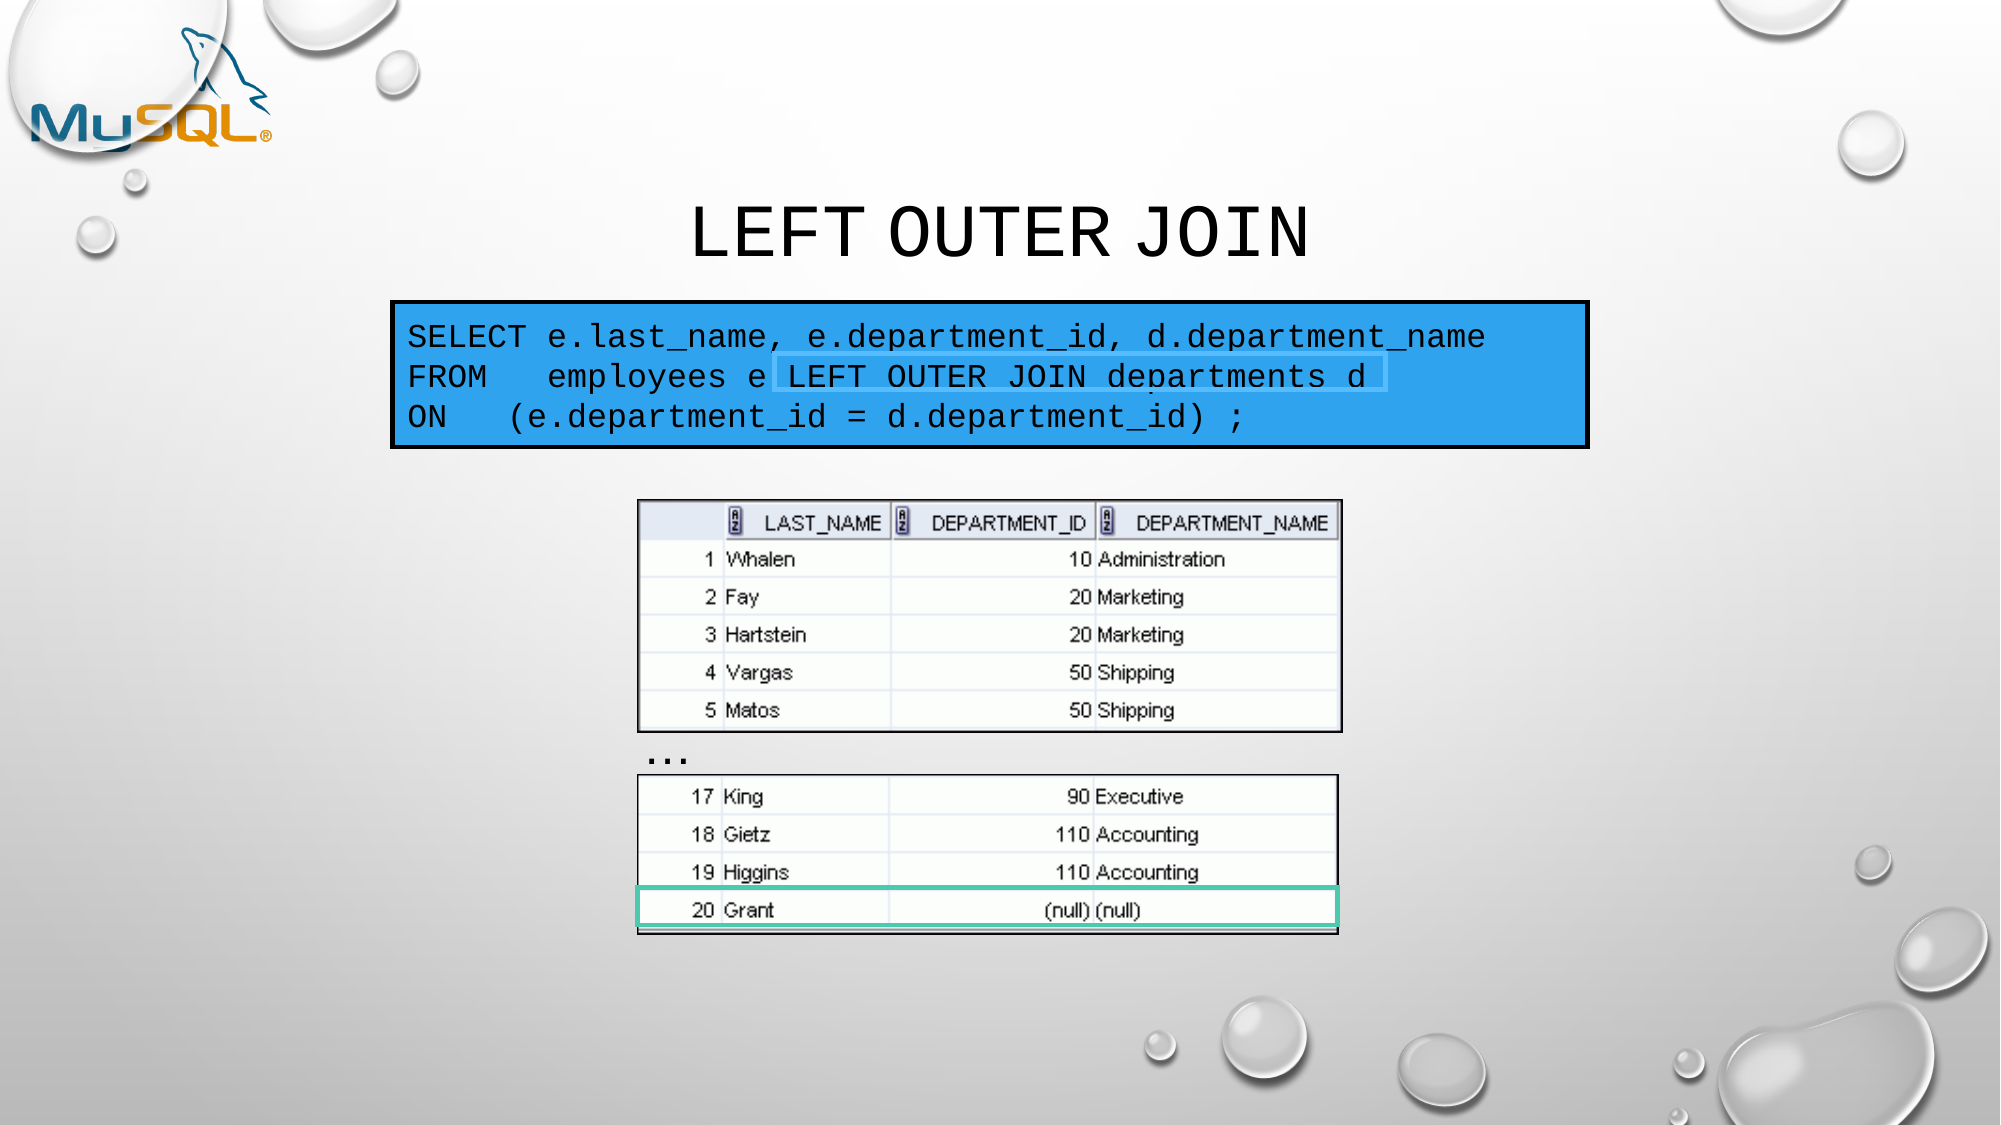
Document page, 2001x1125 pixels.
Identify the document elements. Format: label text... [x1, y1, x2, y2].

text_box SELECT e.last_name, e.department_id, d.department_name FROM employees e LEFT OUTER JOIN departments d ON (e.department_id = d.department_id) ; [392, 364, 1588, 447]
picture [0, 0, 2000, 1125]
title LEFT OUTER JOIN [149, 101, 1851, 364]
text_box … [637, 741, 698, 774]
text_box [774, 353, 1386, 390]
